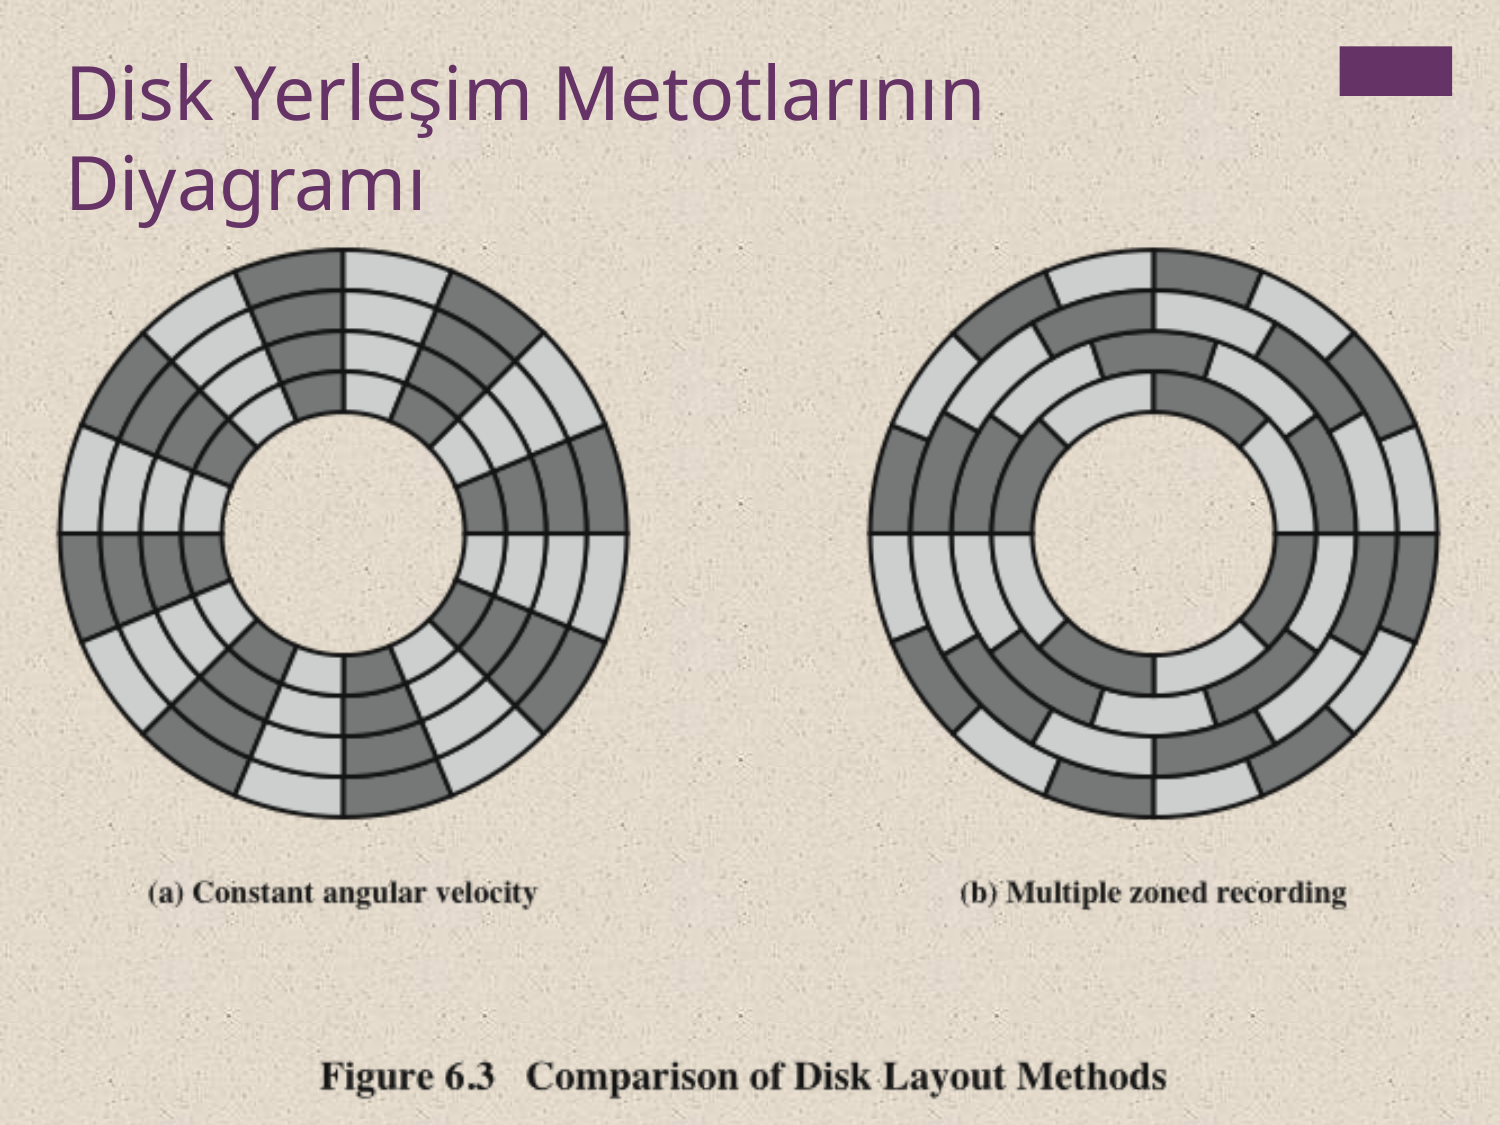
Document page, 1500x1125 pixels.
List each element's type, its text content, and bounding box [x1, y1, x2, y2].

picture [0, 0, 1500, 1125]
title Disk Yerleşim Metotlarının Diyagramı [50, 37, 1290, 184]
